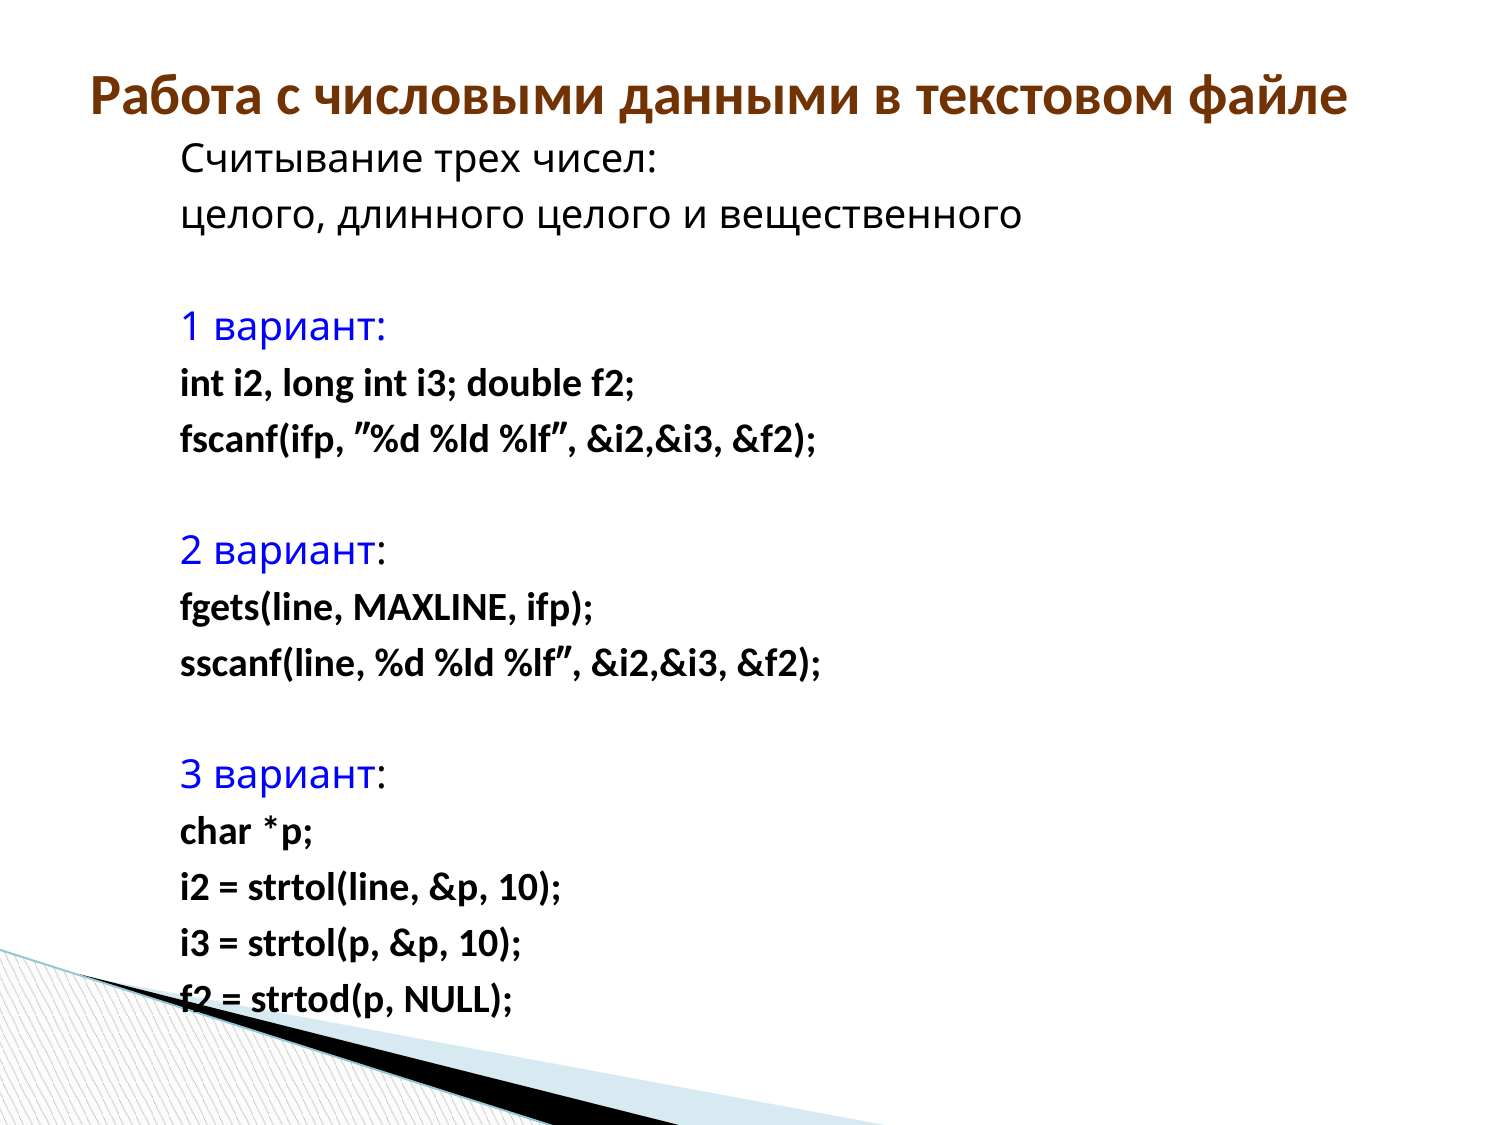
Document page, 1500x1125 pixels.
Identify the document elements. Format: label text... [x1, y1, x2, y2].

list Считывание трех чисел: целого, длинного целого и вещественного 1 вариант: int i2, long int i3; double f2; fscanf(ifp, ″%d %ld %lf″, &i2,&i3, &f2); 2 вариант: fgets(line, MAXLINE, ifp); sscanf(line, %d %ld %lf″, &i2,&i3, &f2); 3 вариант: char *p; i2 = strtol(line, &p, 10); i3 = strtol(p, &p, 10); f2 = strtod(p, NULL); [147, 138, 1425, 1034]
title Работа с числовыми данными в текстовом файле [75, 45, 1425, 138]
